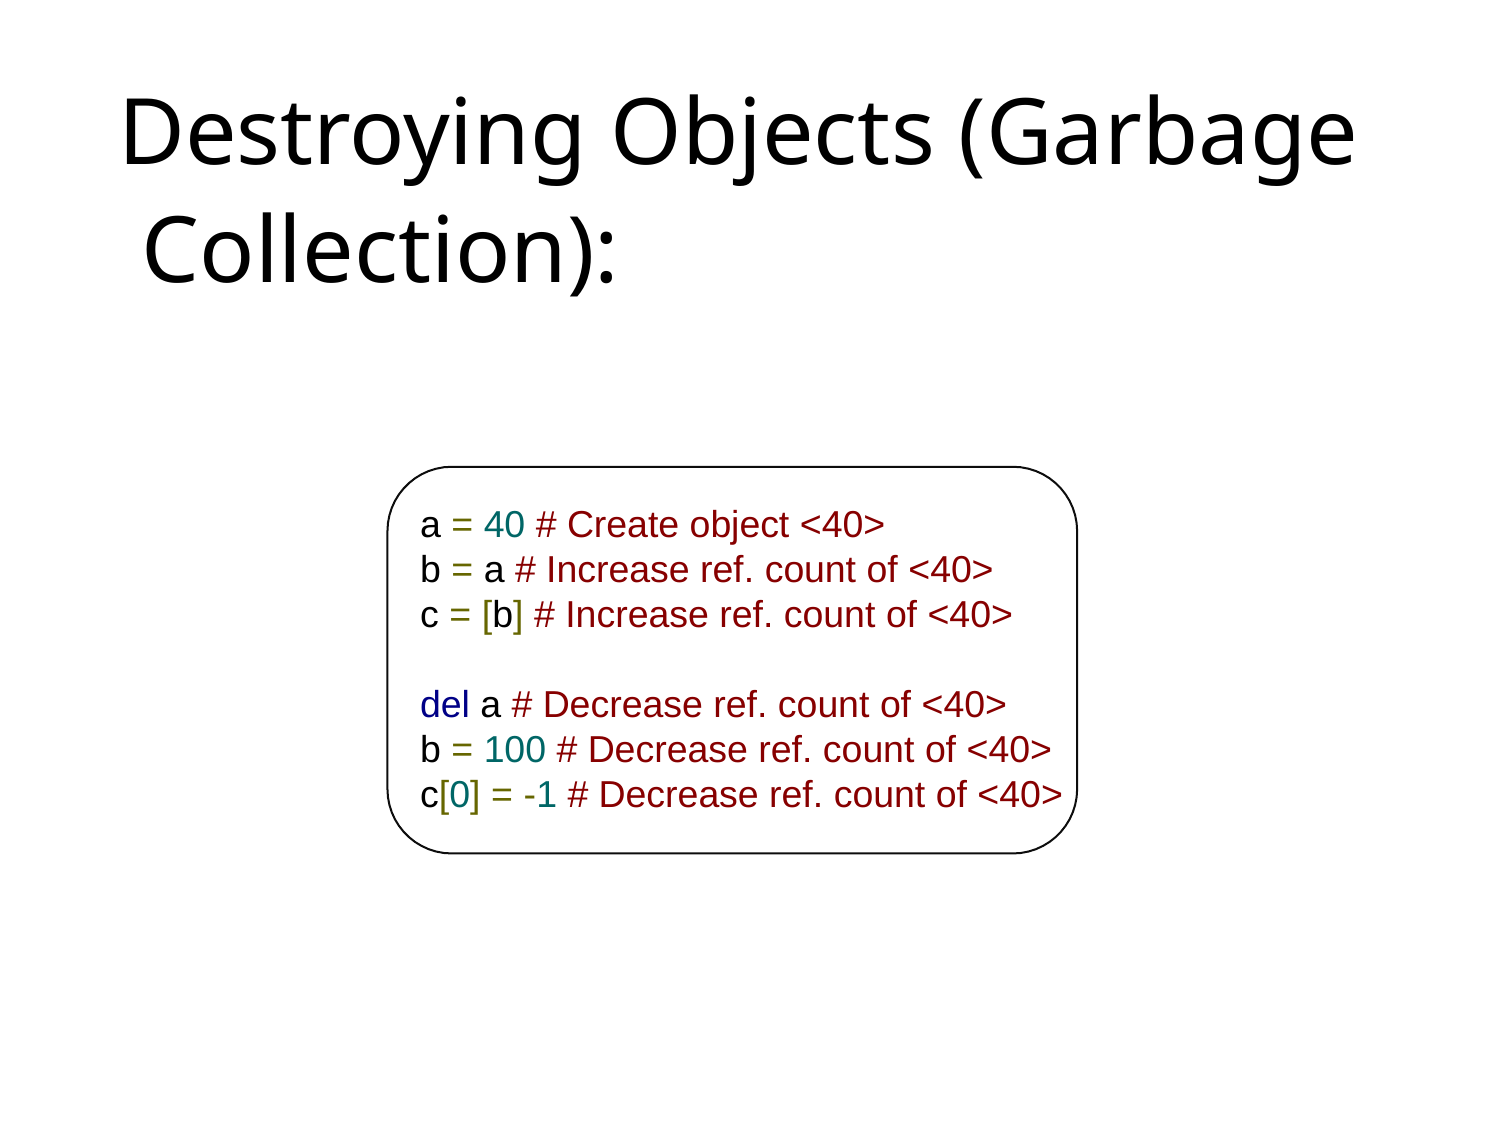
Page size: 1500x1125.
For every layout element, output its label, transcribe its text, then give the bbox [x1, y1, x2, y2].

text_box a = 40 # Create object <40> b = a # Increase ref. count of <40> c = [b] # Increase ref. count of <40> del a # Decrease ref. count of <40> b = 100 # Decrease ref. count of <40> c[0] = -1 # Decrease ref. count of <40> [418, 497, 1065, 817]
text_box [387, 466, 1078, 854]
title Destroying Objects (Garbage Collection): [116, 50, 1384, 264]
